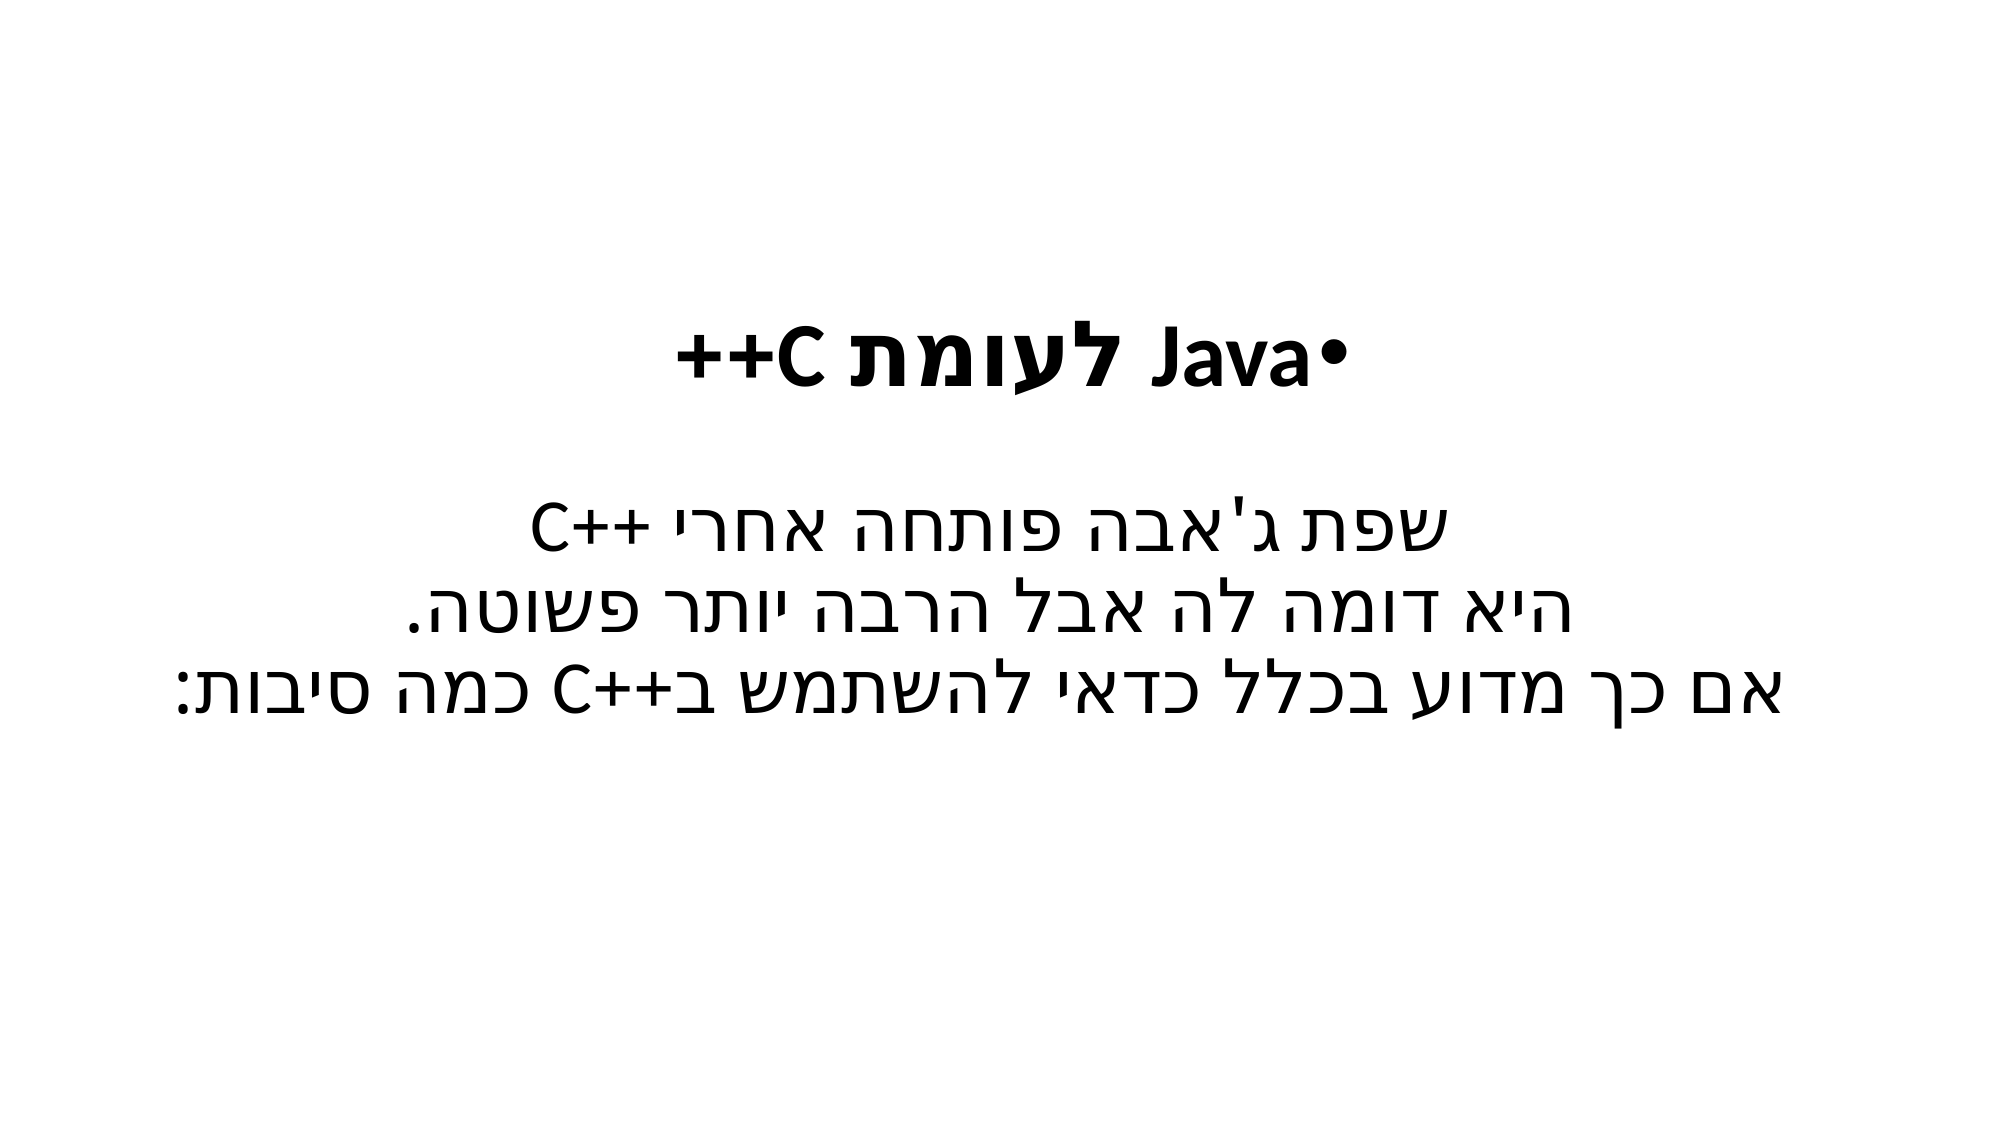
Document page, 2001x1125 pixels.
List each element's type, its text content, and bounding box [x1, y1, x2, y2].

list Java לעומת C++ שפת ג'אבה פותחה אחרי ++C היא דומה לה אבל הרבה יותר פשוטה. אם כך מדוע בכלל כדאי להשתמש ב++C כמה סיבות: [137, 299, 1863, 1014]
